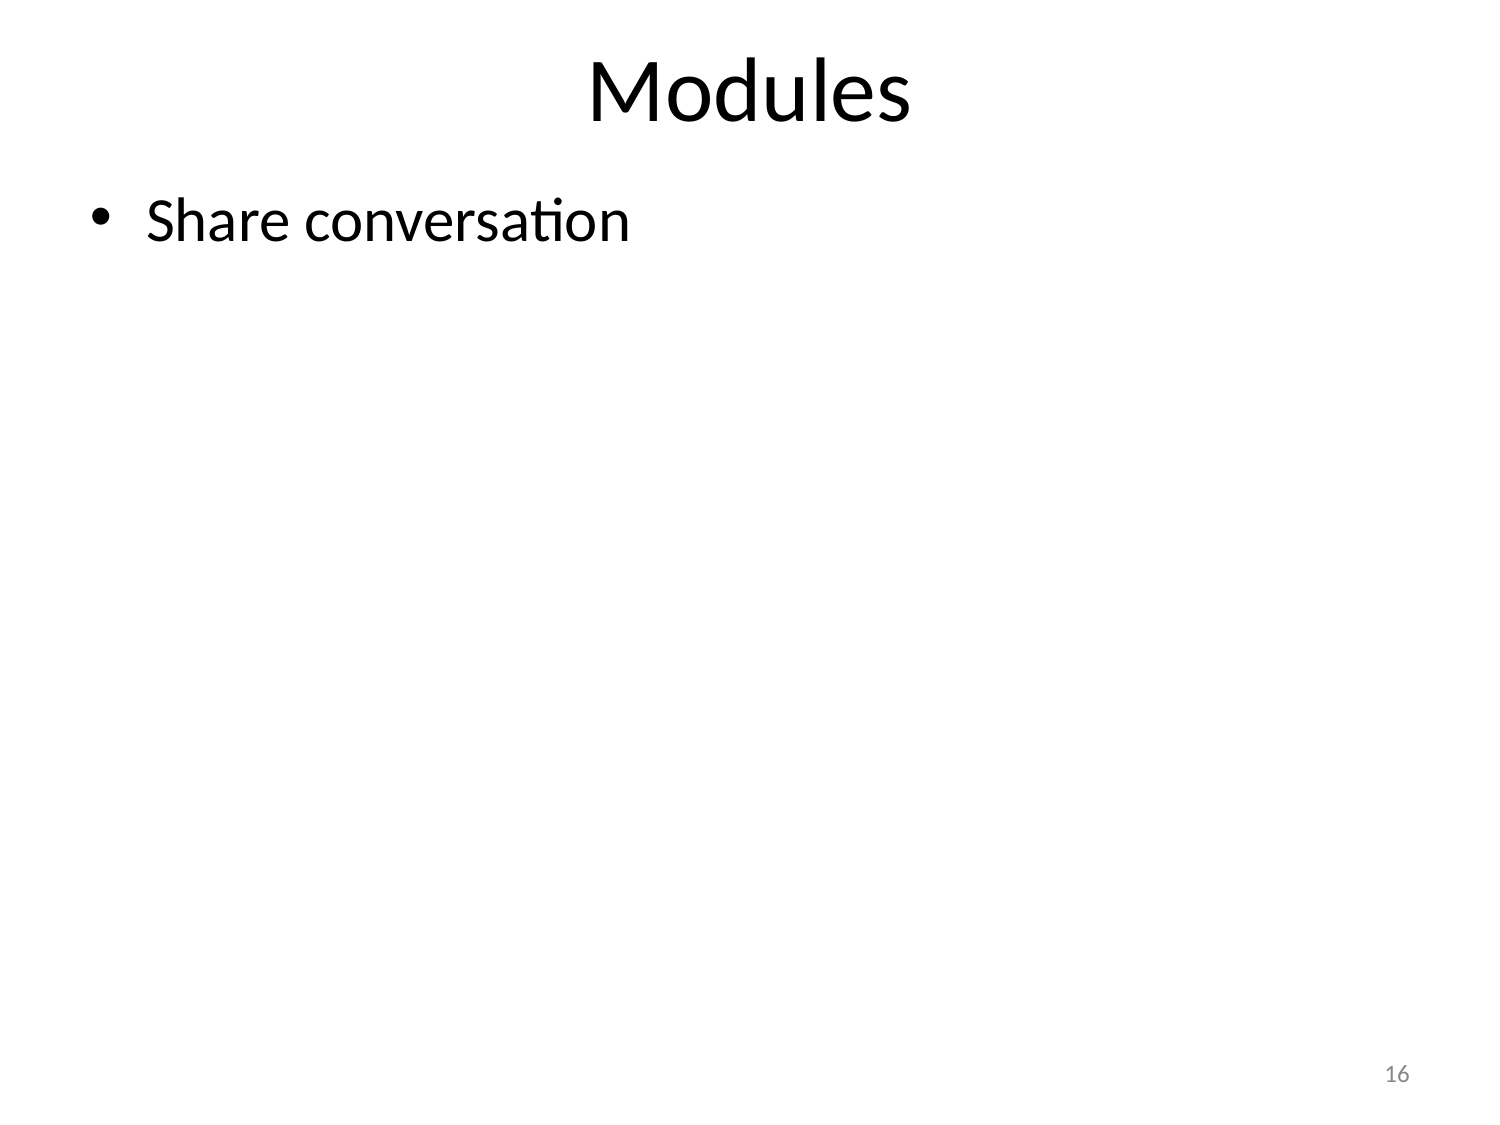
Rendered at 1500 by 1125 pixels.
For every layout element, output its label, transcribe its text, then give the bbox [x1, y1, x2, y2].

title Modules [75, 0, 1425, 179]
text_box Share conversation [75, 178, 1213, 269]
slide_number 16 [1074, 1042, 1425, 1103]
